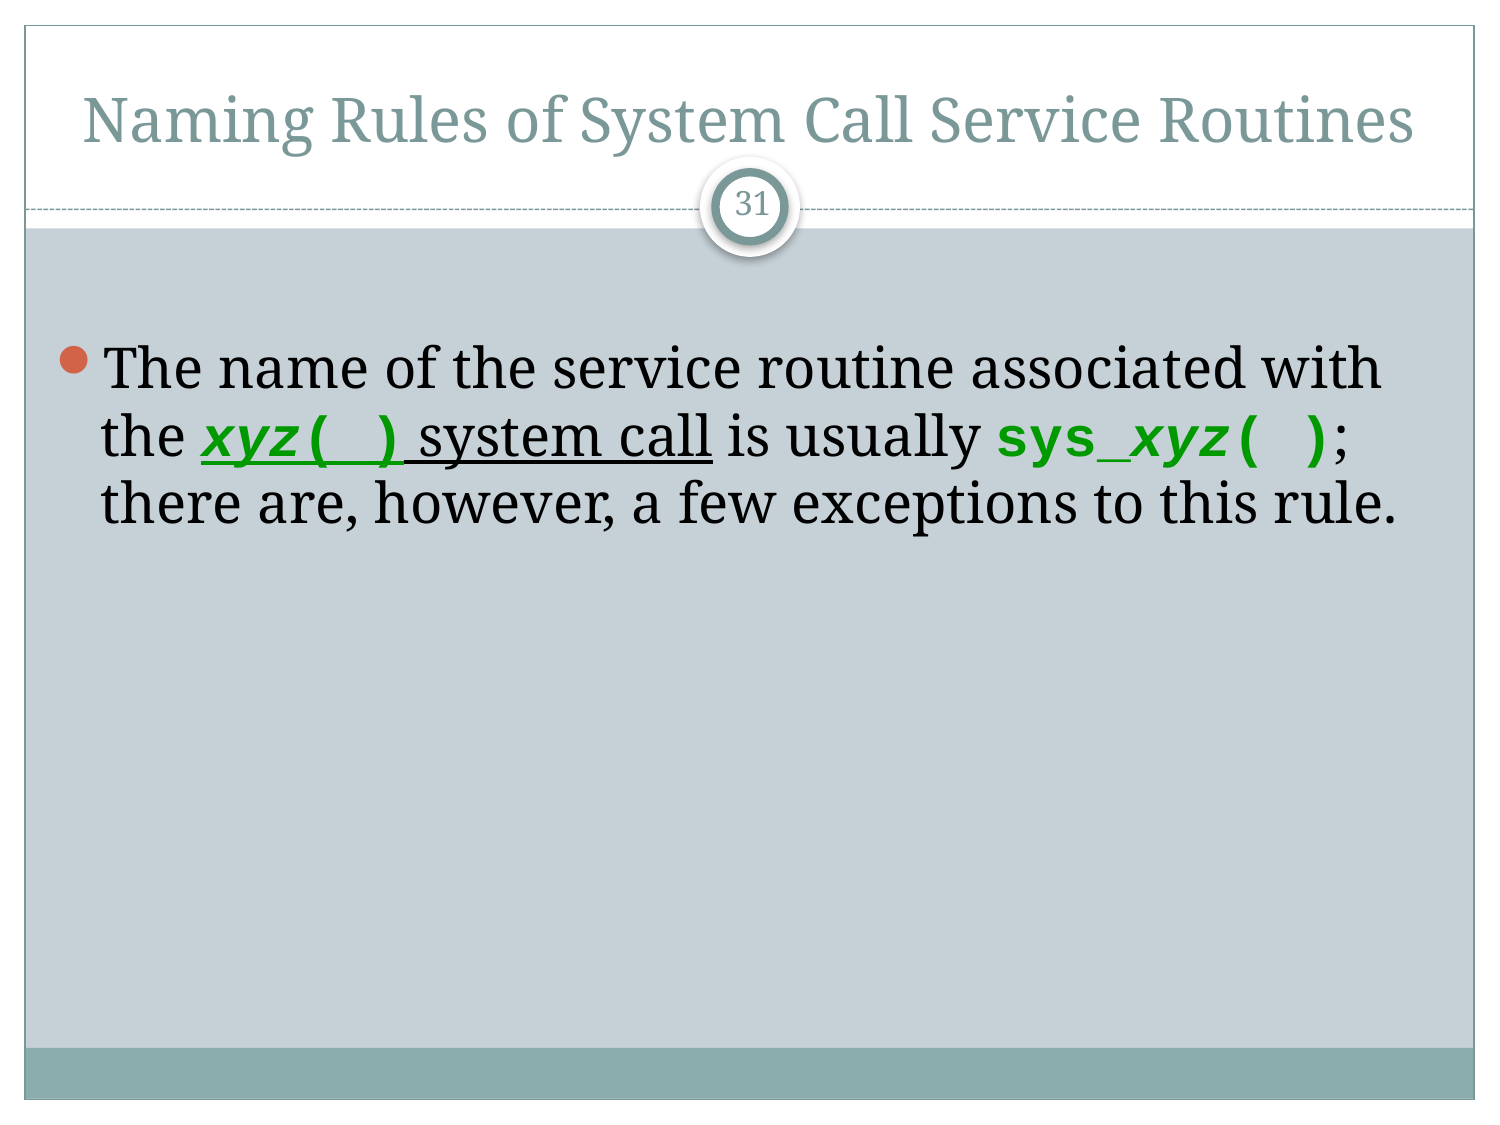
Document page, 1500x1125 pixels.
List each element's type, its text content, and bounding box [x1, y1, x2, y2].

title Naming Rules of System Call Service Routines [49, 37, 1450, 162]
slide_number 31 [715, 168, 791, 241]
list The name of the service routine associated with the xyz( ) system call is usually sys_xyz( ); there are, however, a few exceptions to this rule. [41, 324, 1425, 963]
